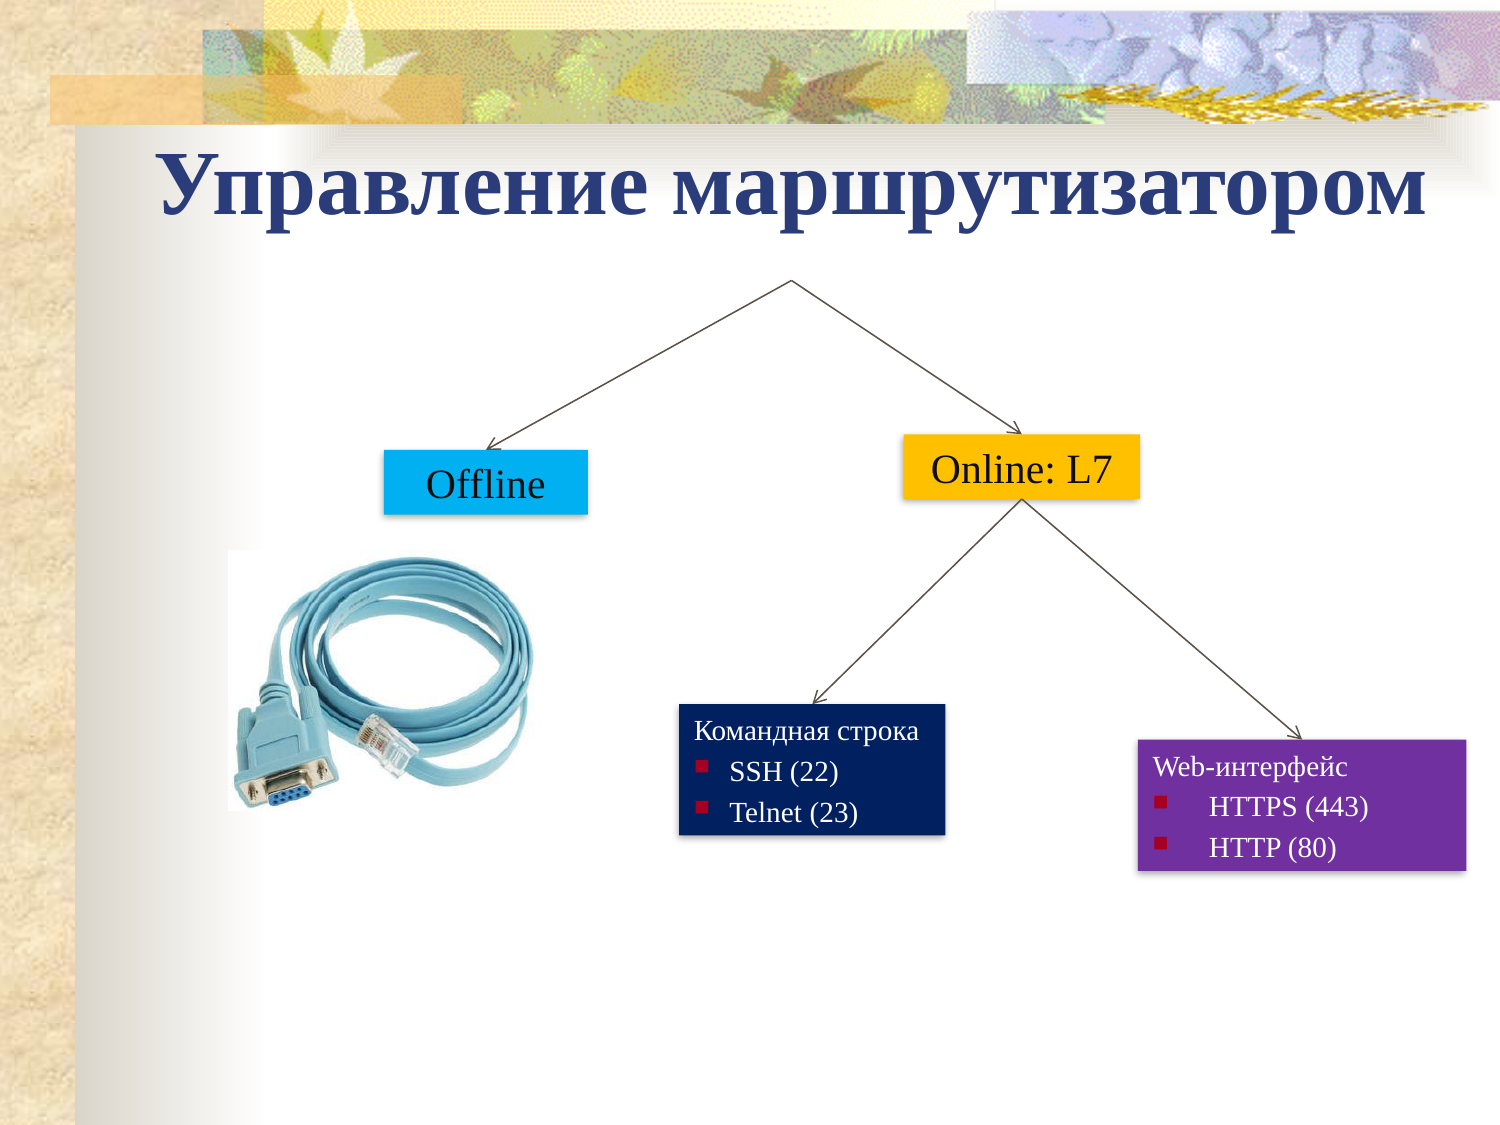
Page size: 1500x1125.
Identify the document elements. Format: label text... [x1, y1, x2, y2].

picture [0, 0, 1500, 1125]
text_box Web-интерфейс HTTPS (443) HTTP (80) [1137, 739, 1467, 871]
text_box Командная строка SSH (22) Telnet (23) [679, 704, 946, 836]
text_box Online: L7 [903, 434, 1141, 498]
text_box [1021, 499, 1303, 740]
text_box Управление маршрутизатором [112, 115, 1471, 281]
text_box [791, 280, 1023, 435]
picture [228, 550, 540, 811]
text_box Offline [383, 449, 588, 515]
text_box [485, 280, 792, 451]
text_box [812, 499, 1020, 705]
